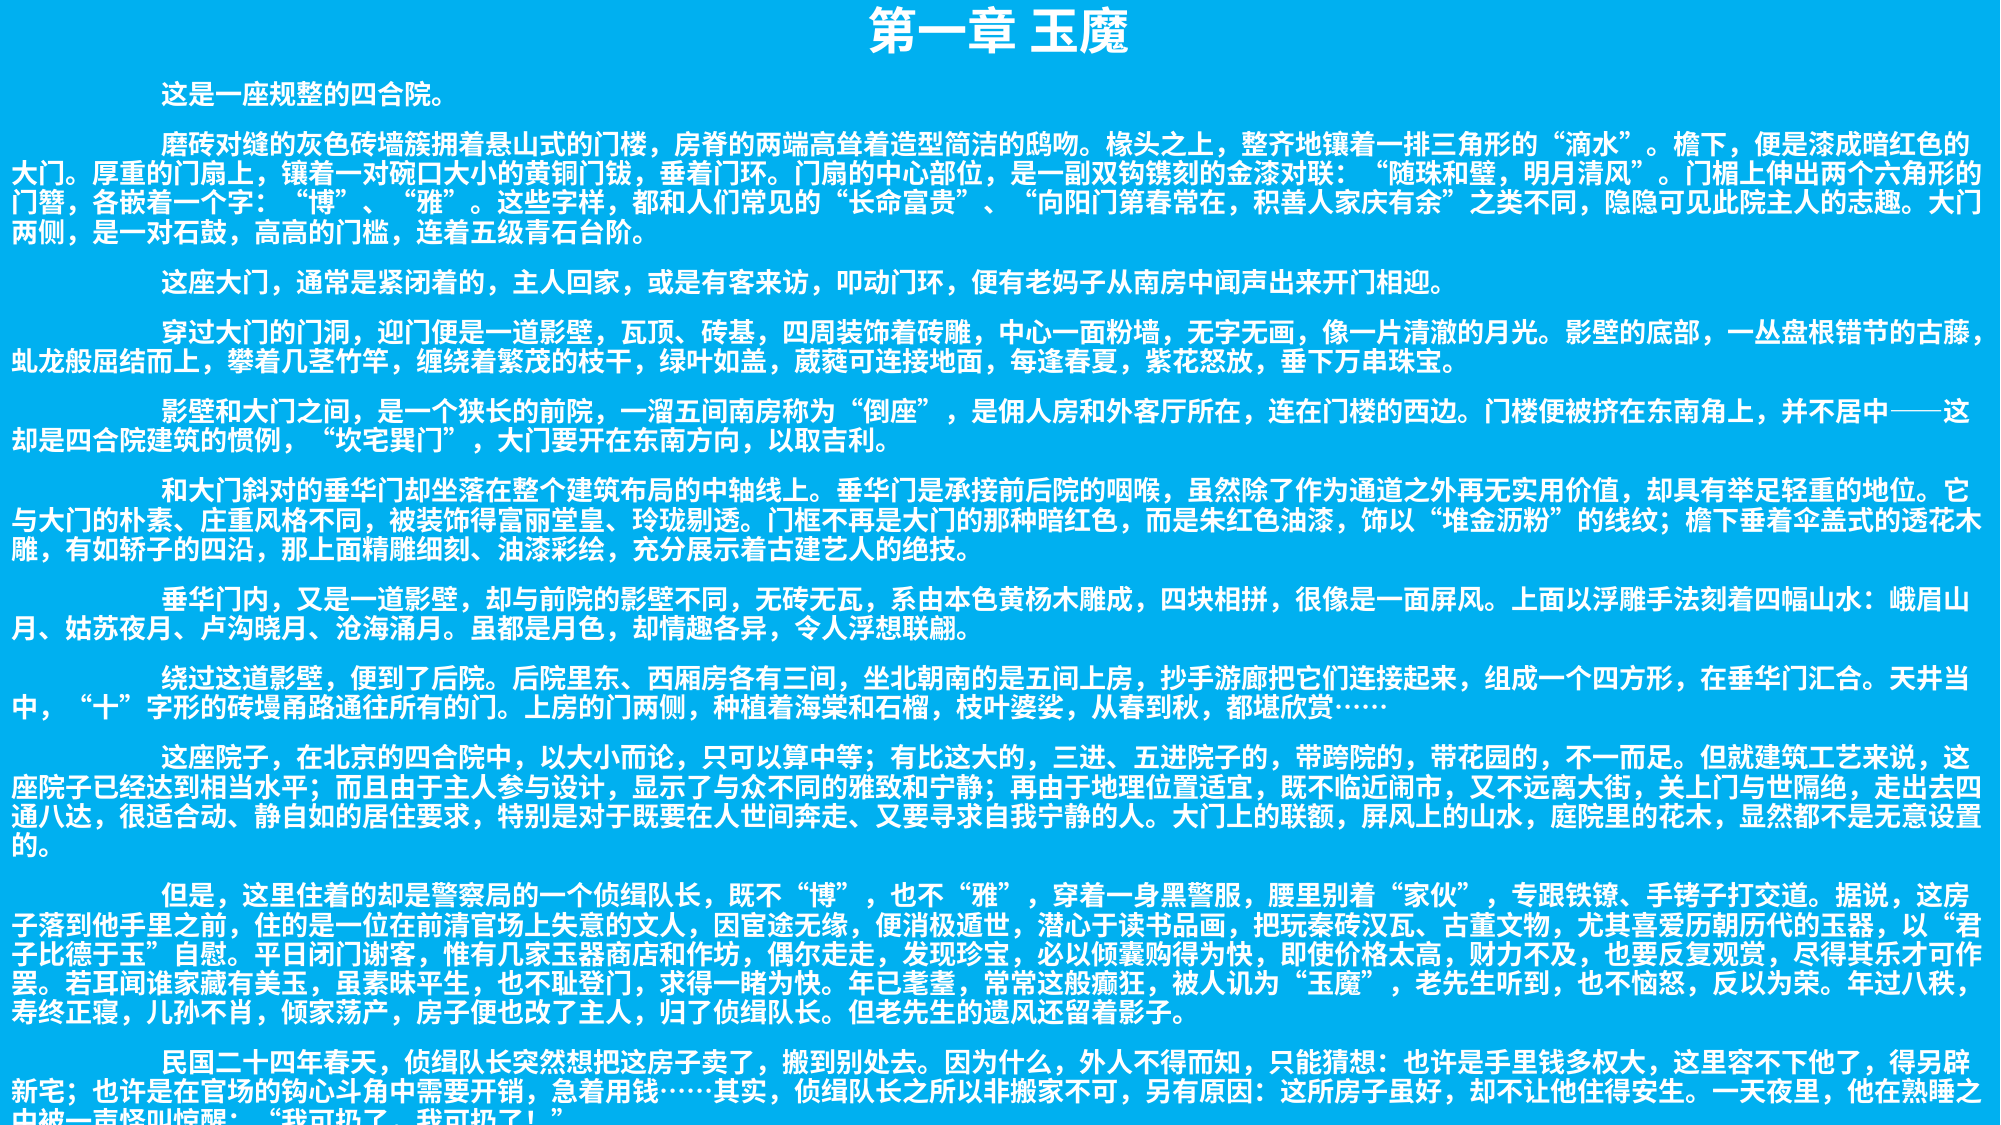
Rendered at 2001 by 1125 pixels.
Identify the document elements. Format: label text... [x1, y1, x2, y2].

list 第一章 玉魔 这是一座规整的四合院。 磨砖对缝的灰色砖墙簇拥着悬山式的门楼，房脊的两端高耸着造型简洁的鸱吻。椽头之上，整齐地镶着一排三角形的“滴水”。檐下，便是漆成暗红色的大门。厚重的门扇上，镶着一对碗口大小的黄铜门钹，垂着门环。门扇的中心部位，是一副双钩镌刻的金漆对联：“随珠和璧，明月清风”。门楣上伸出两个六角形的门簪，各嵌着一个字：“博”、“雅”。这些字样，都和人们常见的“长命富贵”、“向阳门第春常在，积善人家庆有余”之类不同，隐隐可见此院主人的志趣。大门两侧，是一对石鼓，高高的门槛，连着五级青石台阶。 这座大门，通常是紧闭着的，主人回家，或是有客来访，叩动门环，便有老妈子从南房中闻声出来开门相迎。 穿过大门的门洞，迎门便是一道影壁，瓦顶、砖基，四周装饰着砖雕，中心一面粉墙，无字无画，像一片清澈的月光。影壁的底部，一丛盘根错节的古藤，虬龙般屈结而上，攀着几茎竹竿，缠绕着繁茂的枝干，绿叶如盖，葳蕤可连接地面，每逢春夏，紫花怒放，垂下万串珠宝。 影壁和大门之间，是一个狭长的前院，一溜五间南房称为“倒座”，是佣人房和外客厅所在，连在门楼的西边。门楼便被挤在东南角上，并不居中——这却是四合院建筑的惯例，“坎宅巽门”，大门要开在东南方向，以取吉利。 和大门斜对的垂华门却坐落在整个建筑布局的中轴线上。垂华门是承接前后院的咽喉，虽然除了作为通道之外再无实用价值，却具有举足轻重的地位。它与大门的朴素、庄重风格不同，被装饰得富丽堂皇、玲珑剔透。门框不再是大门的那种暗红色，而是朱红色油漆，饰以“堆金沥粉”的线纹；檐下垂着伞盖式的透花木雕，有如轿子的四沿，那上面精雕细刻、油漆彩绘，充分展示着古建艺人的绝技。 垂华门内，又是一道影壁，却与前院的影壁不同，无砖无瓦，系由本色黄杨木雕成，四块相拼，很像是一面屏风。上面以浮雕手法刻着四幅山水：峨眉山月、姑苏夜月、卢沟晓月、沧海涌月。虽都是月色，却情趣各异，令人浮想联翩。 绕过这道影壁，便到了后院。后院里东、西厢房各有三间，坐北朝南的是五间上房，抄手游廊把它们连接起来，组成一个四方形，在垂华门汇合。天井当中，“十”字形的砖墁甬路通往所有的门。上房的门两侧，种植着海棠和石榴，枝叶婆娑，从春到秋，都堪欣赏…… 这座院子，在北京的四合院中，以大小而论，只可以算中等；有比这大的，三进、五进院子的，带跨院的，带花园的，不一而足。但就建筑工艺来说，这座院子已经达到相当水平；而且由于主人参与设计，显示了与众不同的雅致和宁静；再由于地理位置适宜，既不临近闹市，又不远离大街，关上门与世隔绝，走出去四通八达，很适合动、静自如的居住要求，特别是对于既要在人世间奔走、又要寻求自我宁静的人。大门上的联额，屏风上的山水，庭院里的花木，显然都不是无意设置的。 但是，这里住着的却是警察局的一个侦缉队长，既不“博”，也不“雅”，穿着一身黑警服，腰里别着“家伙”，专跟铁镣、手铐子打交道。据说，这房子落到他手里之前，住的是一位在前清官场上失意的文人，因宦途无缘，便消极遁世，潜心于读书品画，把玩秦砖汉瓦、古董文物，尤其喜爱历朝历代的玉器，以“君子比德于玉”自慰。平日闭门谢客，惟有几家玉器商店和作坊，偶尔走走，发现珍宝，必以倾囊购得为快，即使价格太高，财力不及，也要反复观赏，尽得其乐才可作罢。若耳闻谁家藏有美玉，虽素昧平生，也不耻登门，求得一睹为快。年已耄耋，常常这般癫狂，被人讥为“玉魔”，老先生听到，也不恼怒，反以为荣。年过八秩，寿终正寝，儿孙不肖，倾家荡产，房子便也改了主人，归了侦缉队长。但老先生的遗风还留着影子。 民国二十四年春天，侦缉队长突然想把这房子卖了，搬到别处去。因为什么，外人不得而知，只能猜想：也许是手里钱多权大，这里容不下他了，得另辟新宅；也许是在官场的钩心斗角中需要开销，急着用钱……其实，侦缉队长之所以非搬家不可，另有原因：这所房子虽好，却不让他住得安生。一天夜里，他在熟睡之中被一声怪叫惊醒：“我可扔了，我可扔了！” [0, 0, 2000, 1125]
